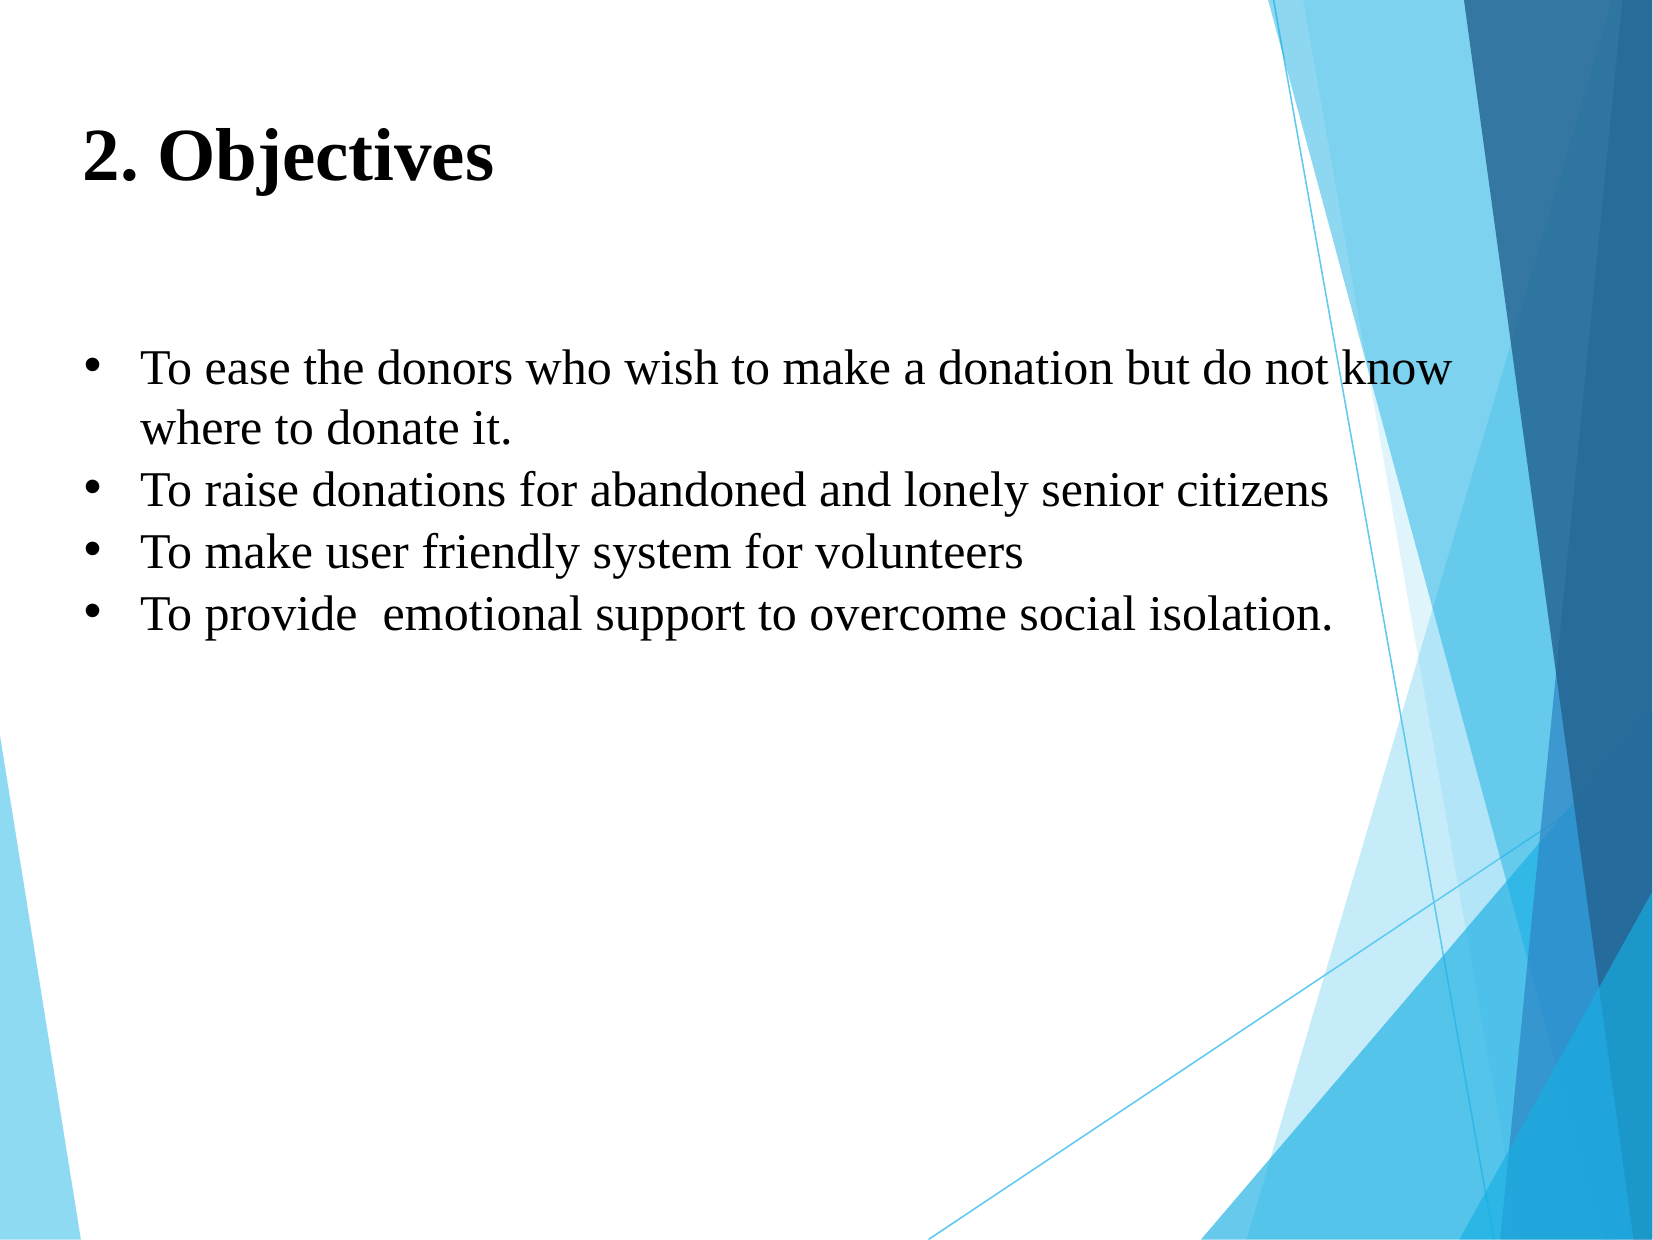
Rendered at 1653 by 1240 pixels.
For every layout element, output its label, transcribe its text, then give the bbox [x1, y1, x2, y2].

list To ease the donors who wish to make a donation but do not know where to donate it. To raise donations for abandoned and lonely senior citizens To make user friendly system for volunteers To provide emotional support to overcome social isolation. [80, 332, 1525, 1039]
title 2. Objectives [80, 103, 497, 313]
